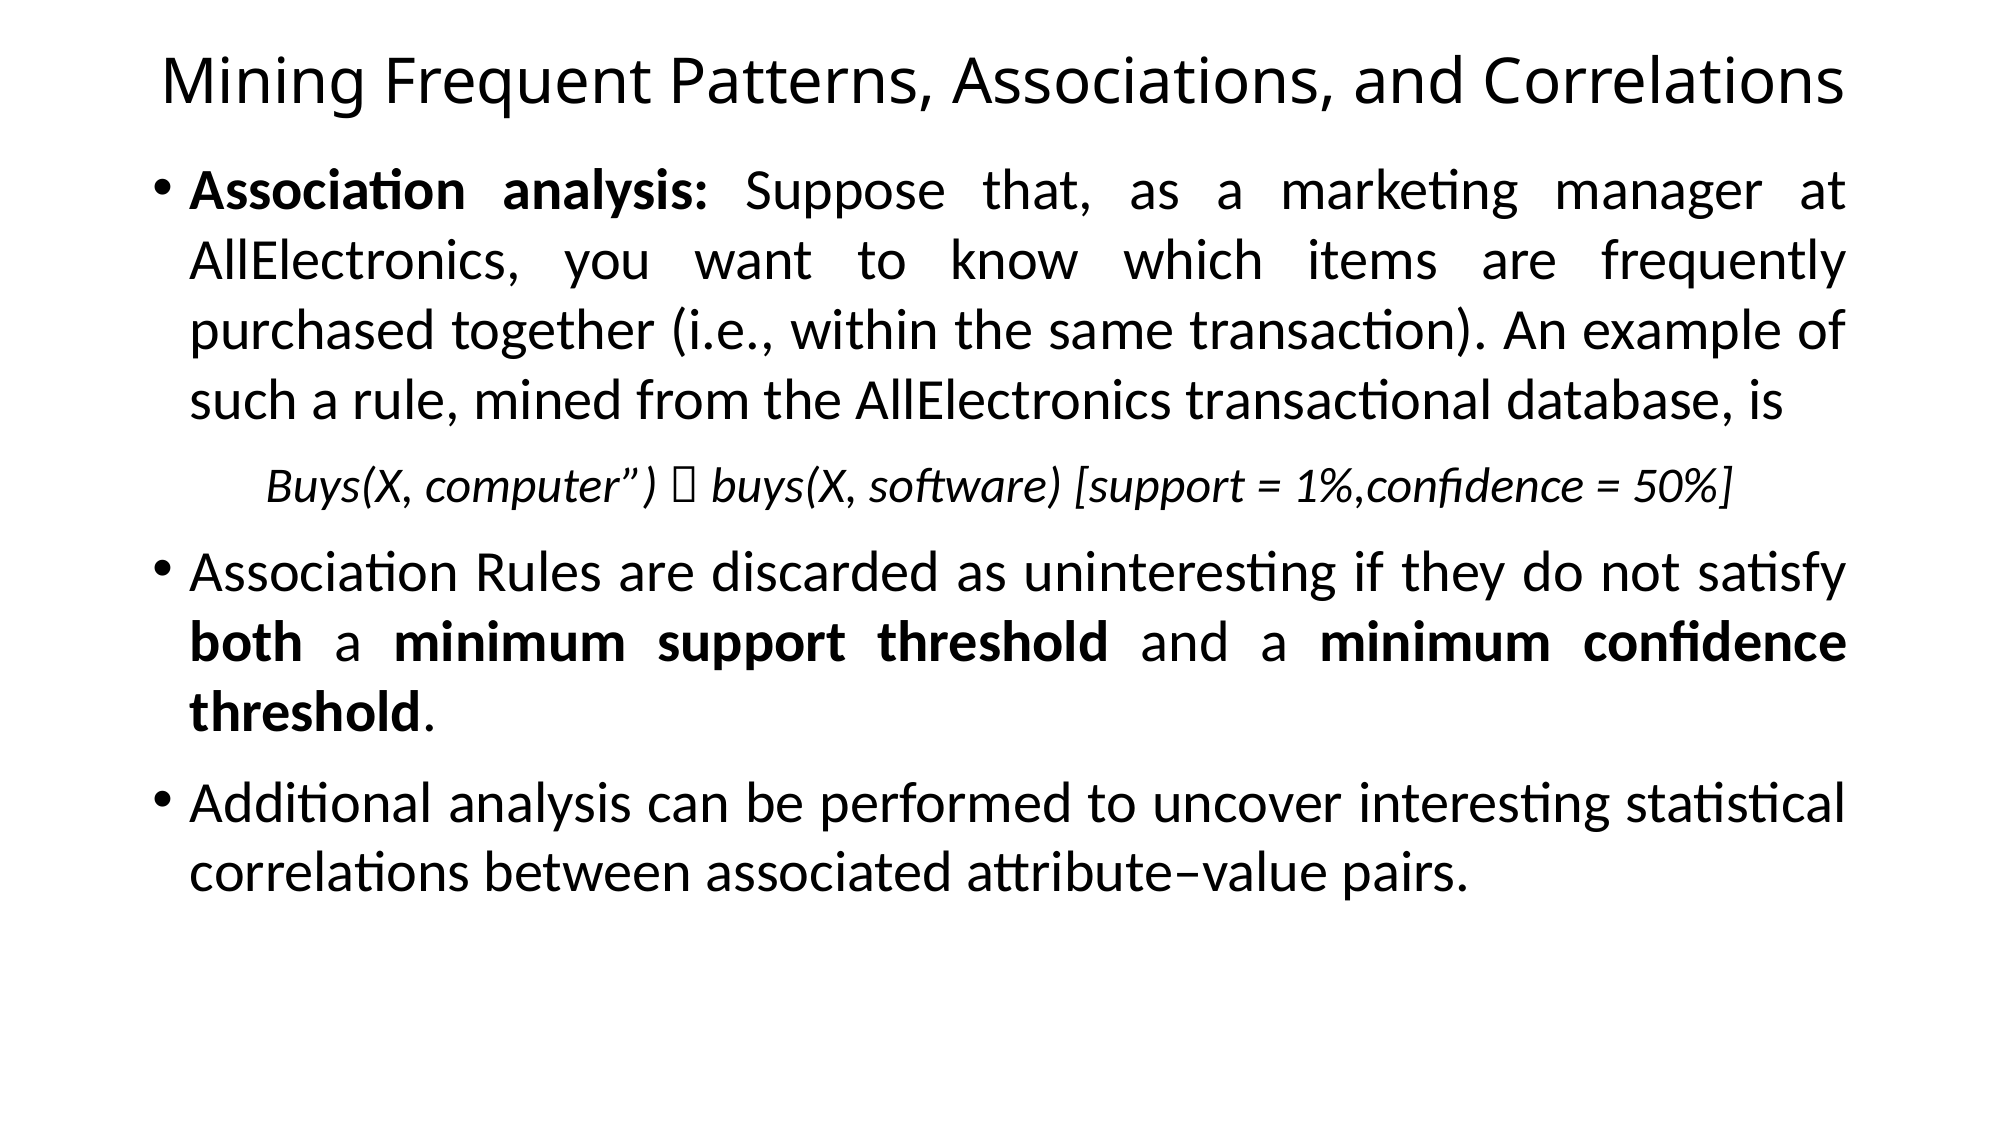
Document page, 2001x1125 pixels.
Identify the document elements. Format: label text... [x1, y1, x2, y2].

title Mining Frequent Patterns, Associations, and Correlations [88, 22, 1920, 144]
list Association analysis: Suppose that, as a marketing manager at AllElectronics, you want to know which items are frequently purchased together (i.e., within the same transaction). An example of such a rule, mined from the AllElectronics transactional database, is Buys(X, computer”)  buys(X, software) [support = 1%,confidence = 50%] Association Rules are discarded as uninteresting if they do not satisfy both a minimum support threshold and a minimum confidence threshold. Additional analysis can be performed to uncover interesting statistical correlations between associated attribute–value pairs. [137, 143, 1863, 1086]
